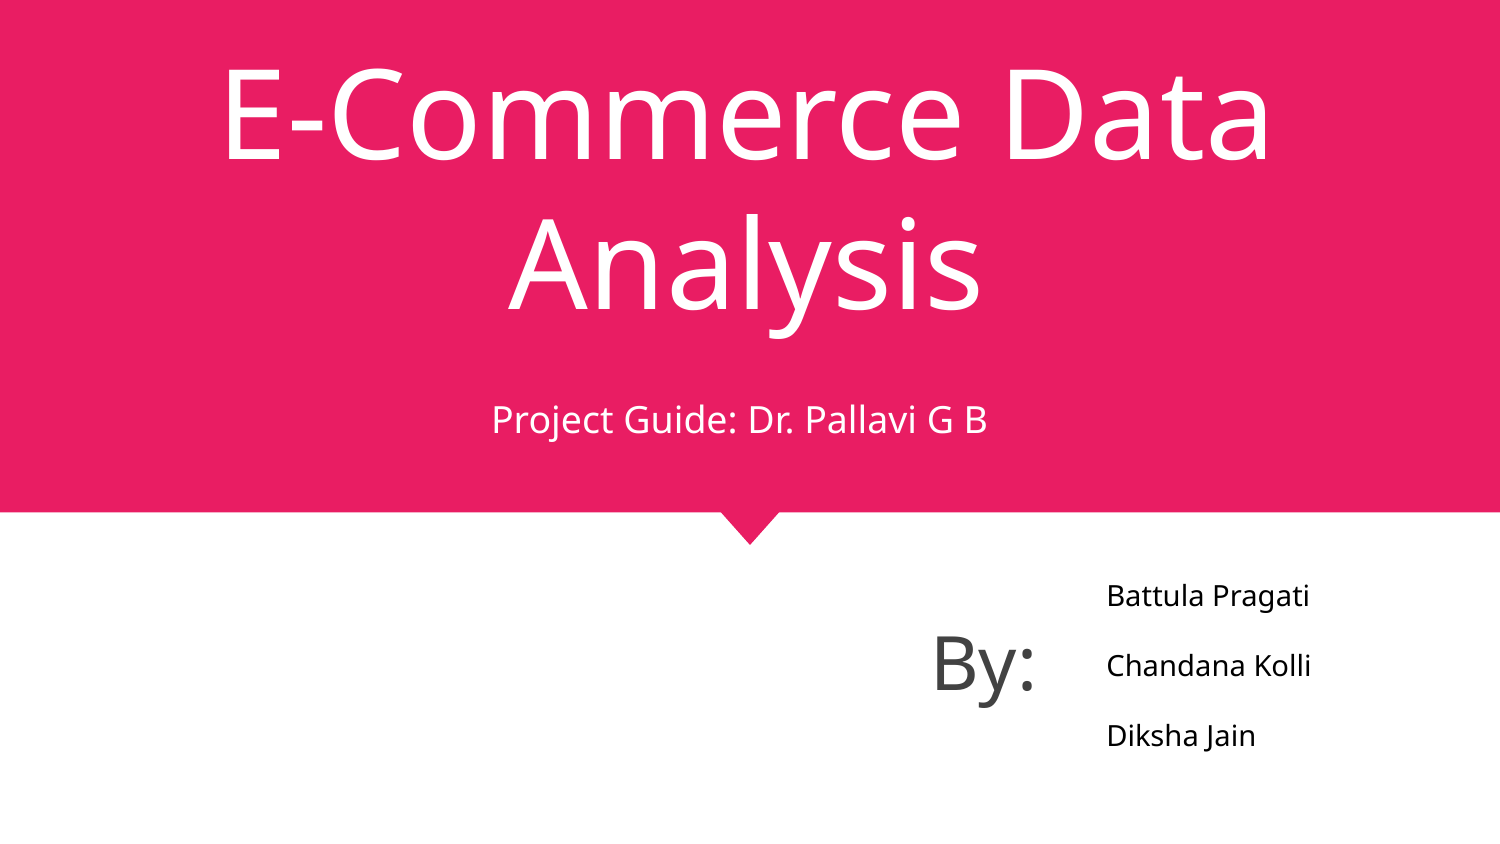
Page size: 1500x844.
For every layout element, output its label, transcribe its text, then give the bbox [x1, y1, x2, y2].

text_box Battula Pragati Chandana Kolli Diksha Jain [1091, 562, 1427, 770]
text_box Project Guide: Dr. Pallavi G B [381, 381, 1099, 462]
subtitle By: [897, 557, 1092, 765]
title E-Commerce Data Analysis [67, 105, 1427, 350]
